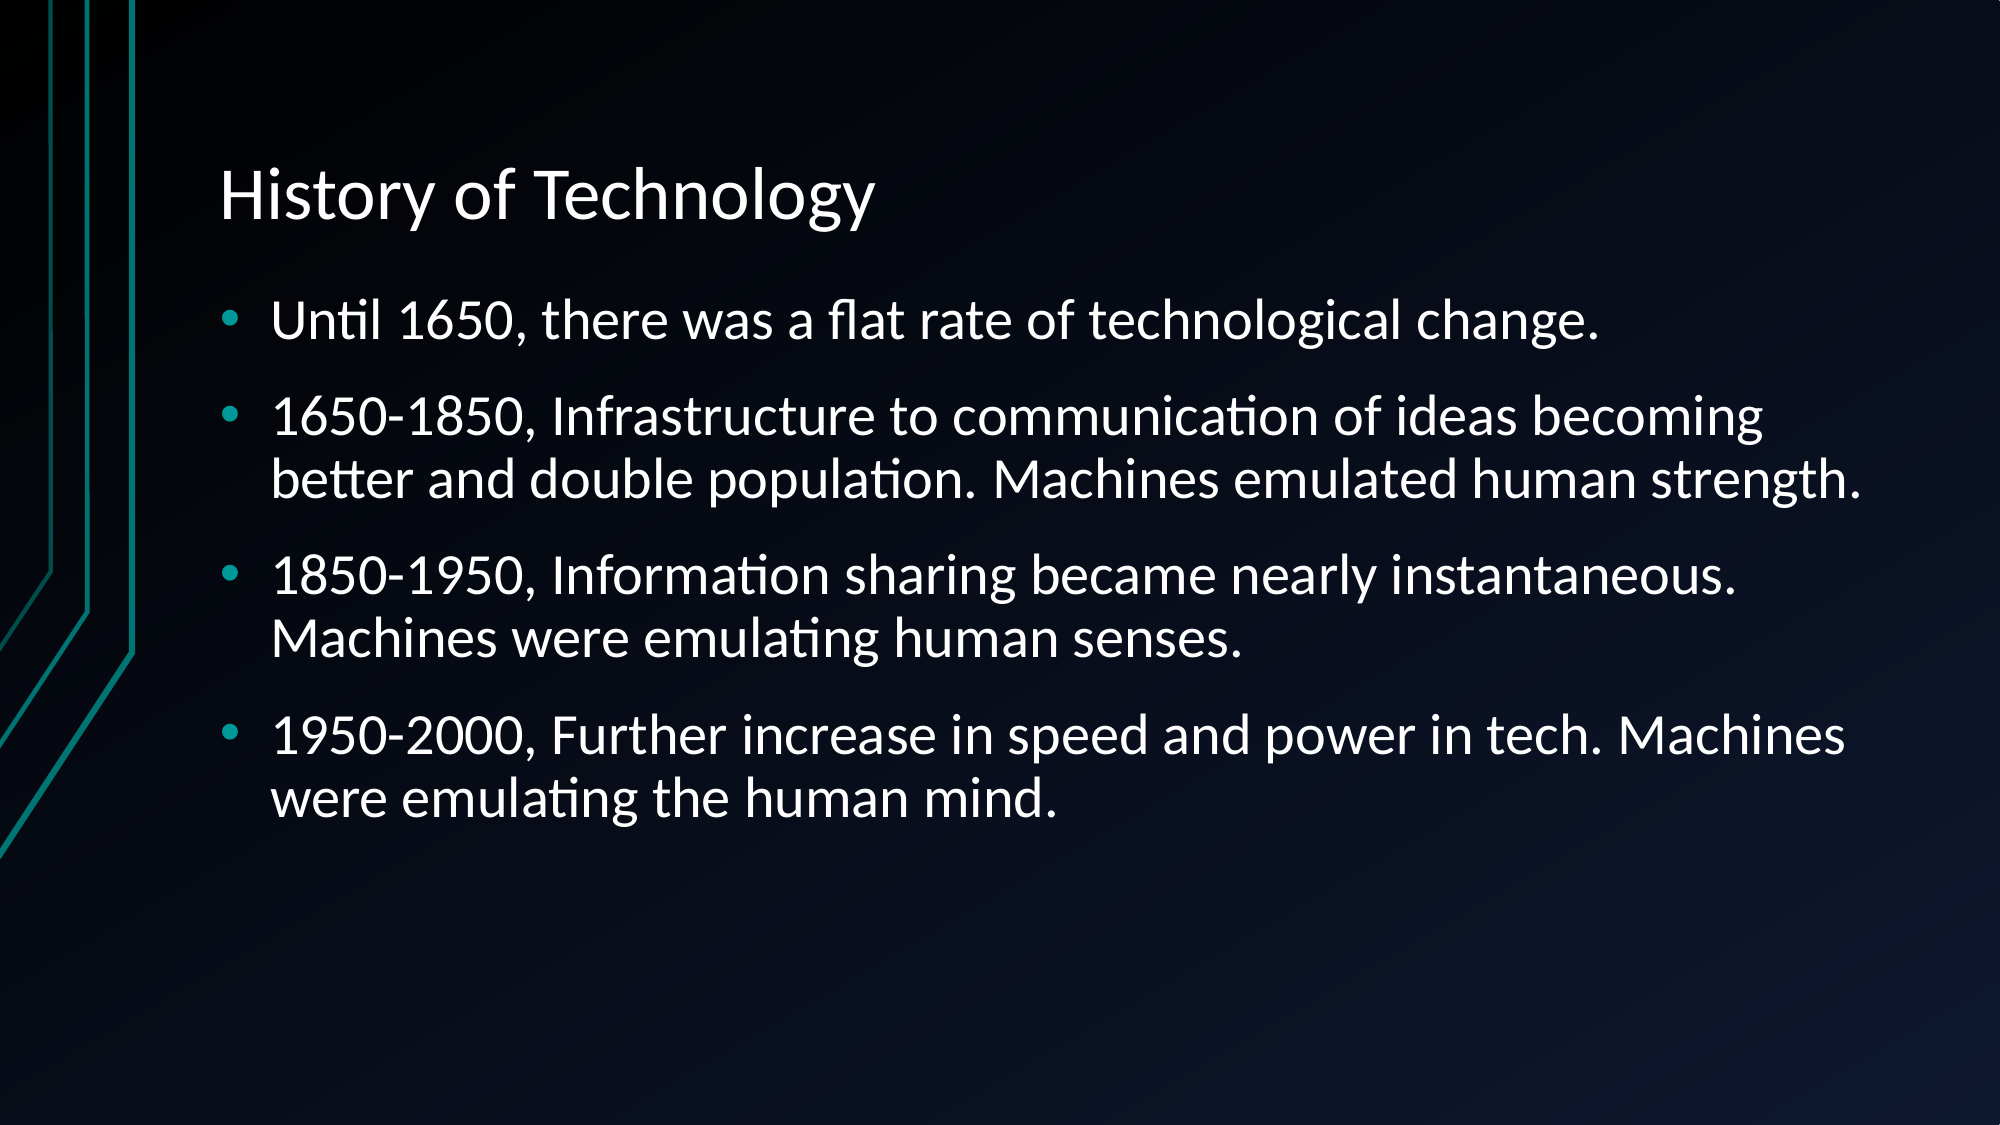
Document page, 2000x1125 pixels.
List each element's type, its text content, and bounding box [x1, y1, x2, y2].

list Until 1650, there was a flat rate of technological change. 1650-1850, Infrastructure to communication of ideas becoming better and double population. Machines emulated human strength. 1850-1950, Information sharing became nearly instantaneous. Machines were emulating human senses. 1950-2000, Further increase in speed and power in tech. Machines were emulating the human mind. [199, 279, 1900, 1012]
title History of Technology [199, 45, 1900, 246]
